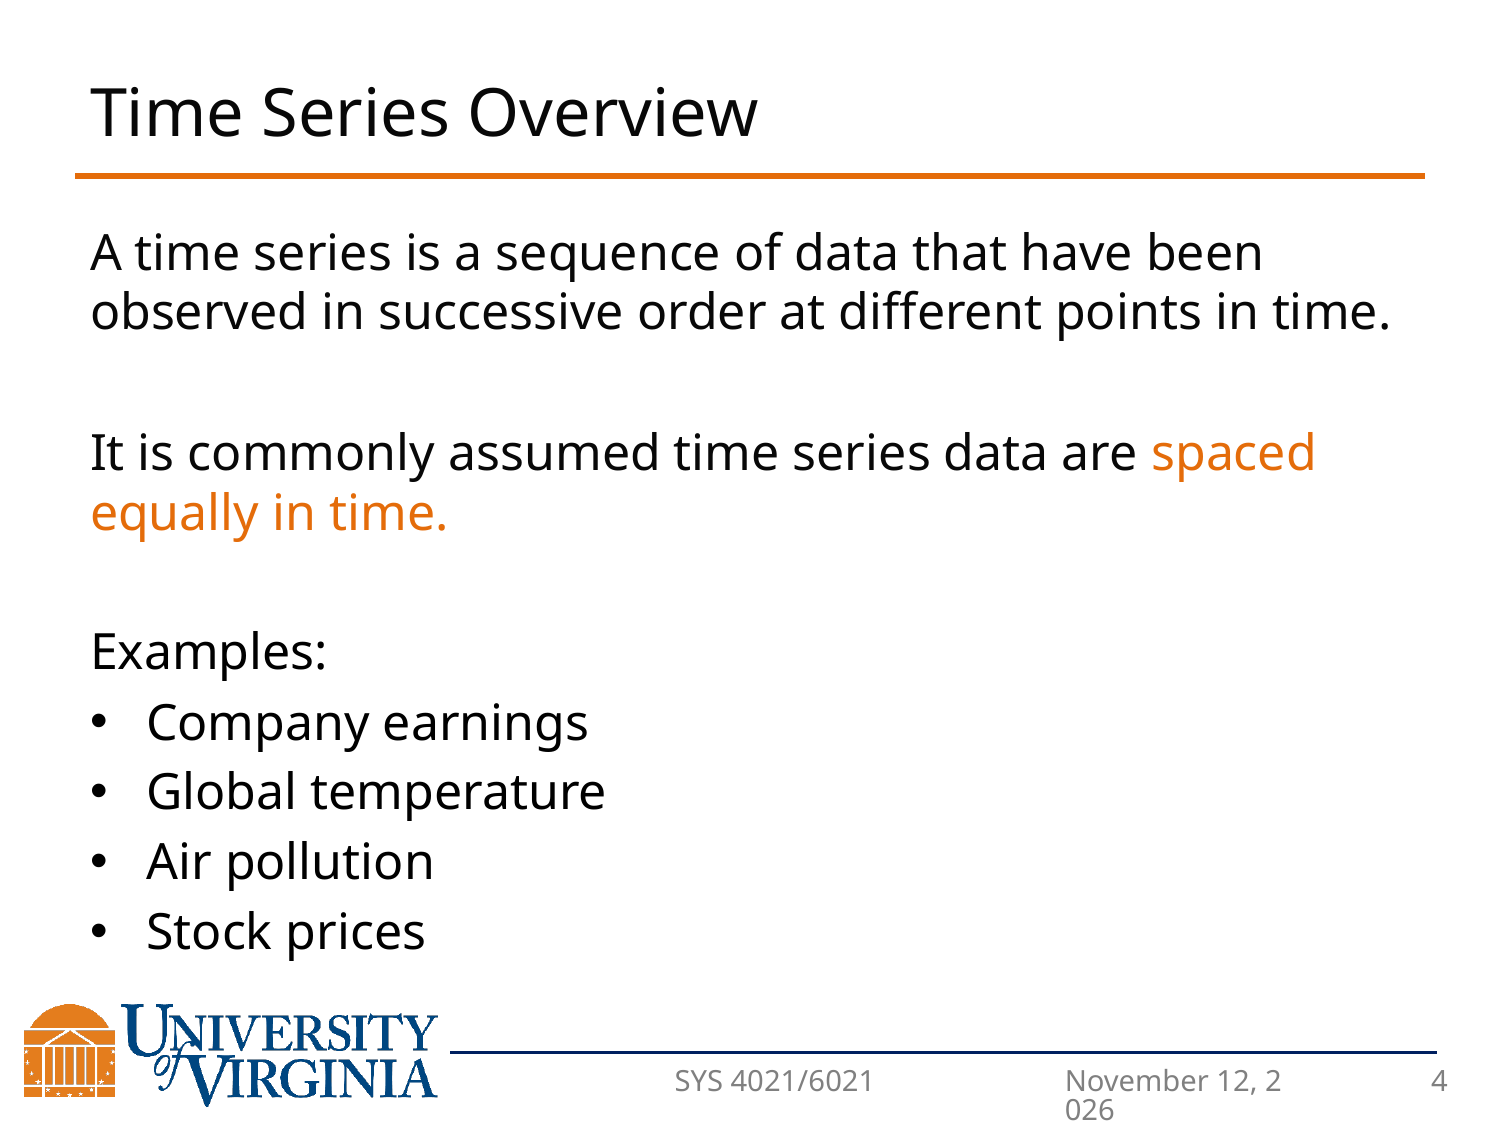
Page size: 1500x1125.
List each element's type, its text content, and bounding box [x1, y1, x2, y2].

list A time series is a sequence of data that have been observed in successive order at different points in time. It is commonly assumed time series data are spaced equally in time. Examples: Company earnings Global temperature Air pollution Stock prices [75, 212, 1425, 975]
title Time Series Overview [75, 45, 1425, 175]
picture [24, 1004, 438, 1109]
